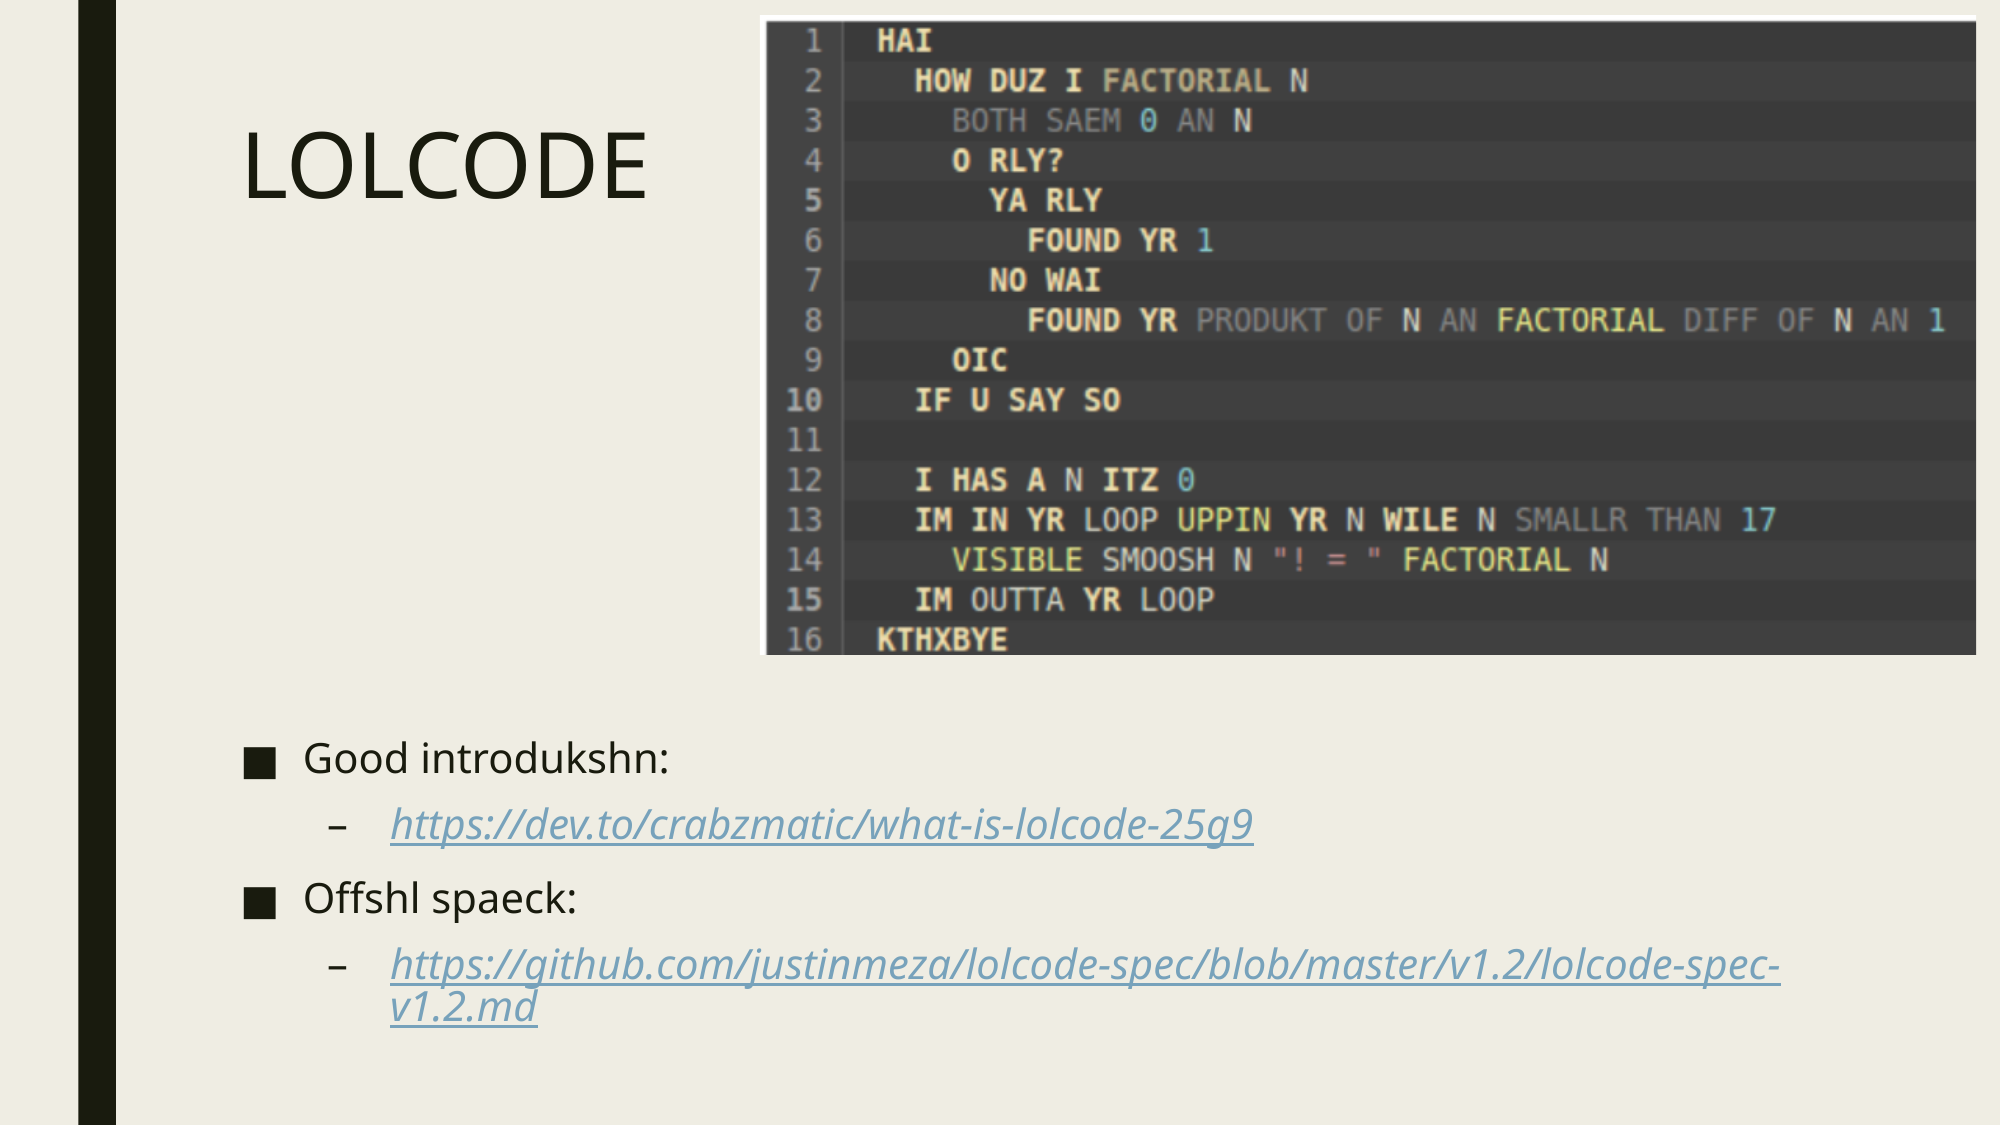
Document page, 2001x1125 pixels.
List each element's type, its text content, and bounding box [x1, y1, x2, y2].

title LOLCODE [225, 112, 759, 357]
list Good introdukshn: https://dev.to/crabzmatic/what-is-lolcode-25g9 Offshl spaeck: https://github.com/justinmeza/lolcode-spec/blob/master/v1.2/lolcode-spec-v1.2.md [225, 728, 1800, 1125]
picture [759, 15, 1977, 655]
